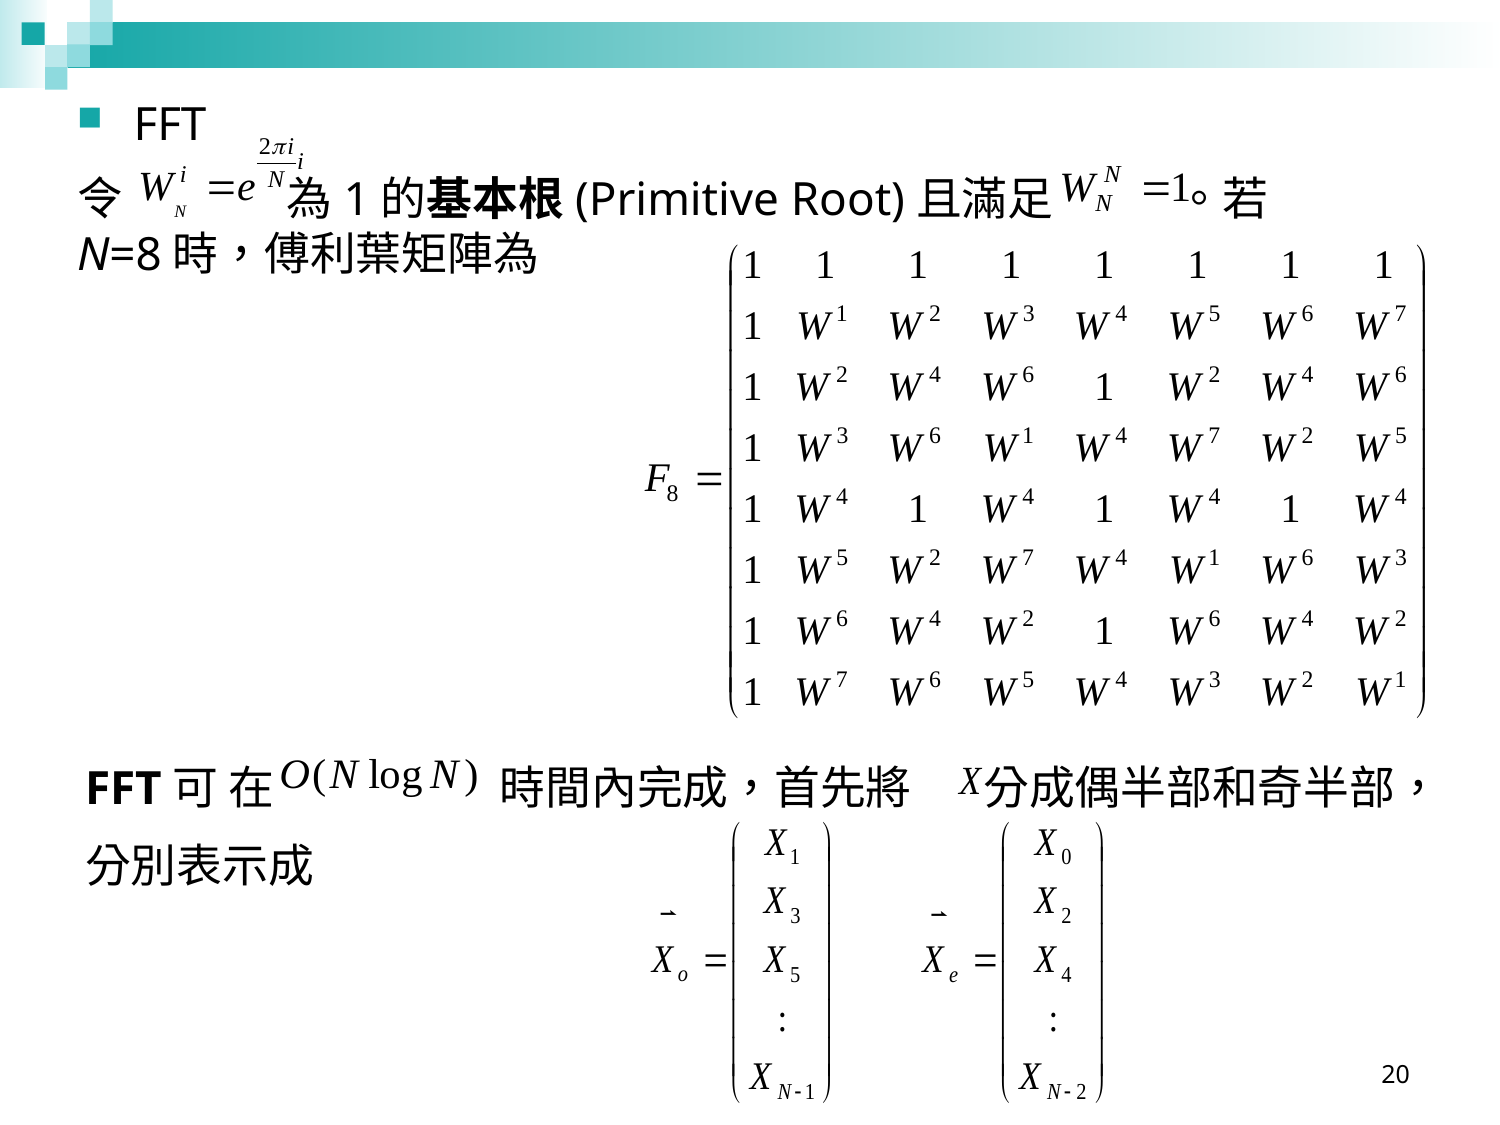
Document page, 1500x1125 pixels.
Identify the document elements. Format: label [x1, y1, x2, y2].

text_box [62, 87, 1459, 1113]
